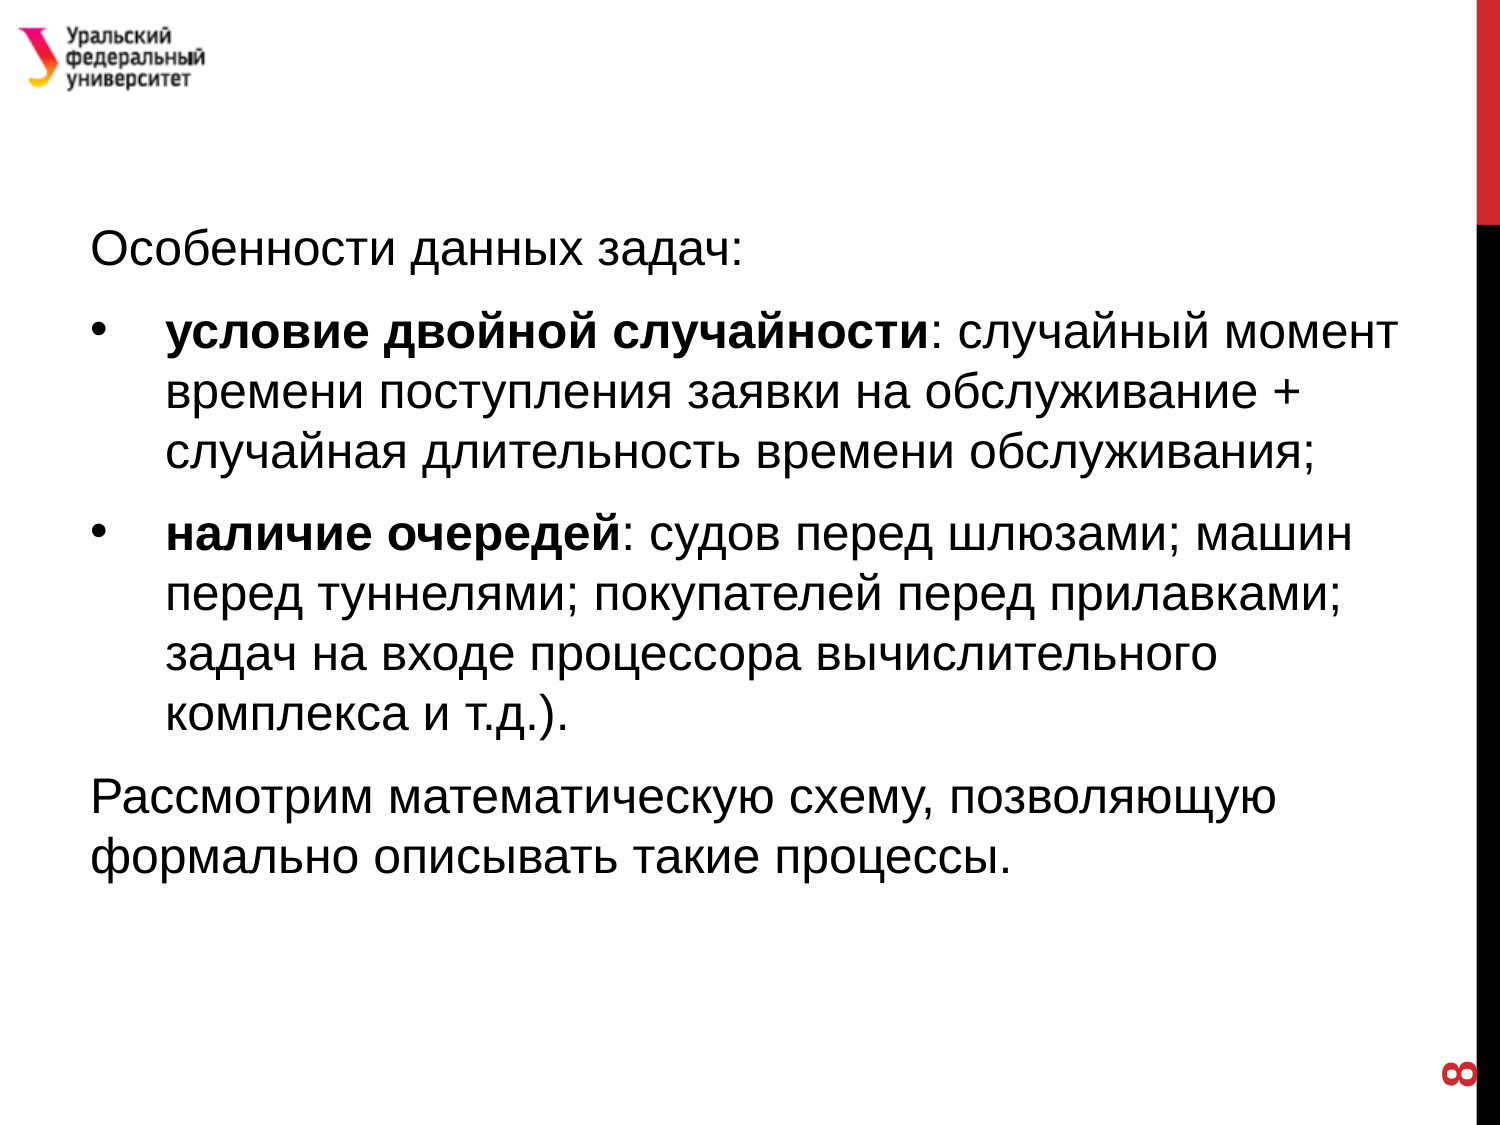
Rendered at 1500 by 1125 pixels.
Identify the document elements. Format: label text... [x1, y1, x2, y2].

picture [0, 0, 211, 105]
slide_number 8 [1427, 887, 1488, 1104]
list Особенности данных задач: условие двойной случайности: случайный момент времени поступления заявки на обслуживание + случайная длительность времени обслуживания; наличие очередей: судов перед шлюзами; машин перед туннелями; покупателей перед прилавками; задач на входе процессора вычислительного комплекса и т.д.). Рассмотрим математическую схему, позволяющую формально описывать такие процессы. [75, 208, 1425, 1005]
